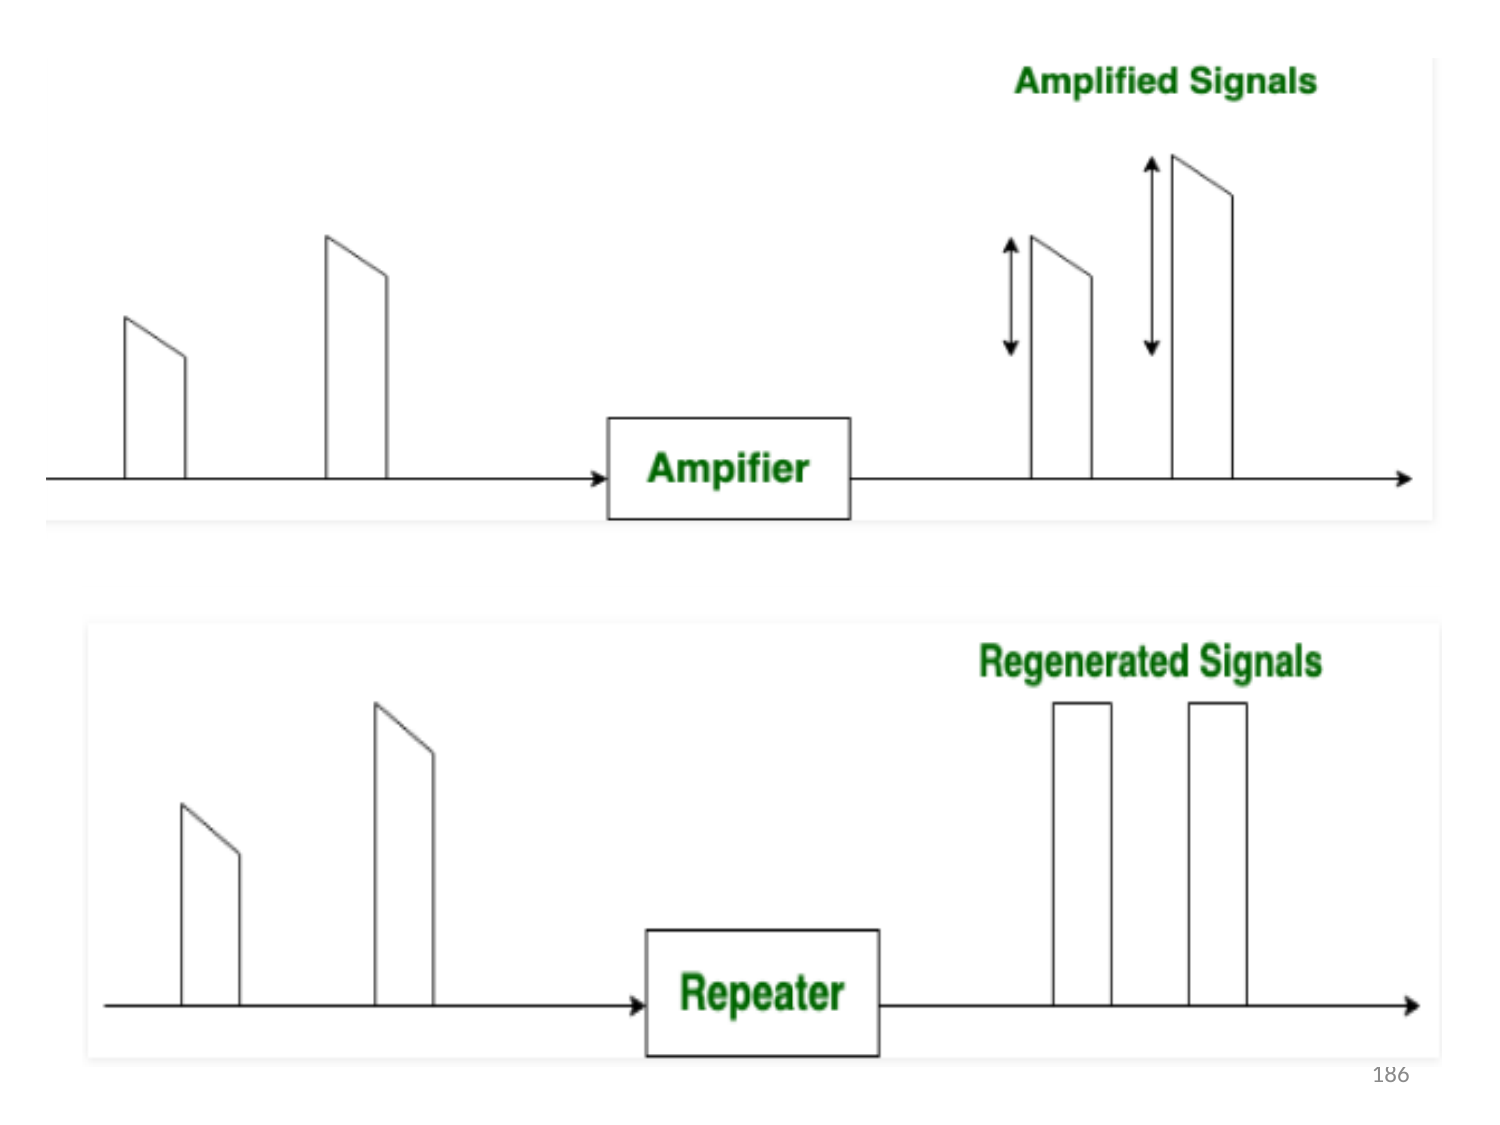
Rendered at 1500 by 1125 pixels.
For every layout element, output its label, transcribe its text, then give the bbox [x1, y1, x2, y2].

picture [46, 58, 1442, 540]
slide_number 186 [1074, 1075, 1425, 1103]
picture [81, 585, 1442, 1067]
